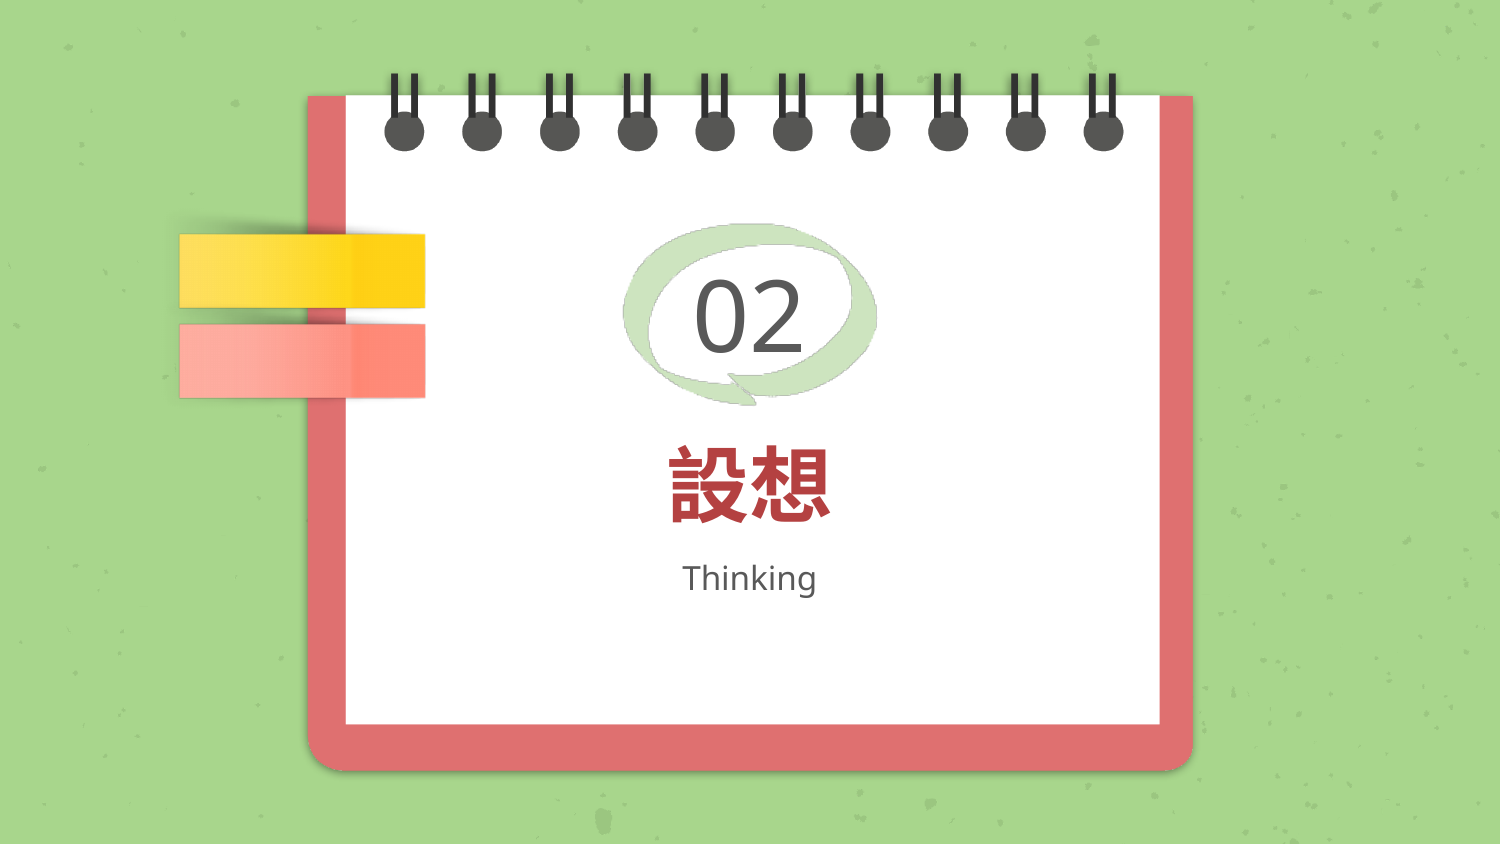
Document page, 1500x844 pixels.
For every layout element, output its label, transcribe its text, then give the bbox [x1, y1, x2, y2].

title 設想 [438, 418, 1062, 553]
subtitle Thinking [481, 542, 1018, 673]
picture [136, 73, 1193, 771]
